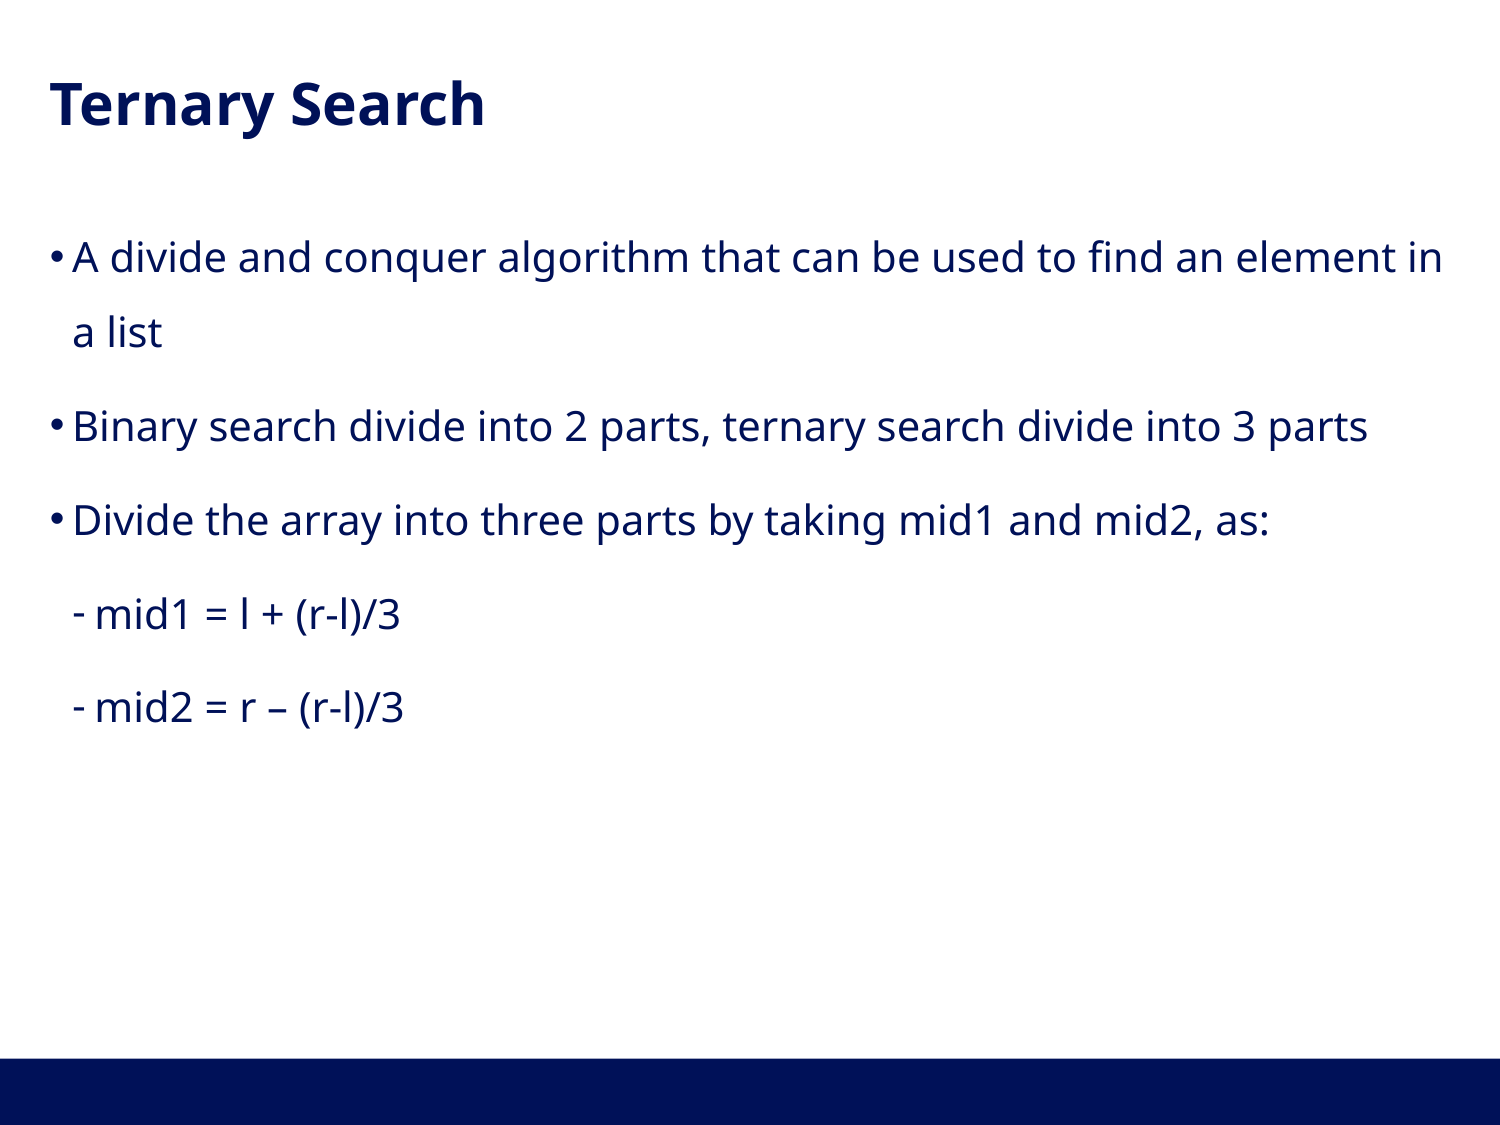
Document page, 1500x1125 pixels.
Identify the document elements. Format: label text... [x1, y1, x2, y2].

list A divide and conquer algorithm that can be used to find an element in a list Binary search divide into 2 parts, ternary search divide into 3 parts Divide the array into three parts by taking mid1 and mid2, as: mid1 = l + (r-l)/3 mid2 = r – (r-l)/3 [49, 205, 1451, 993]
title Ternary Search [49, 66, 1451, 138]
